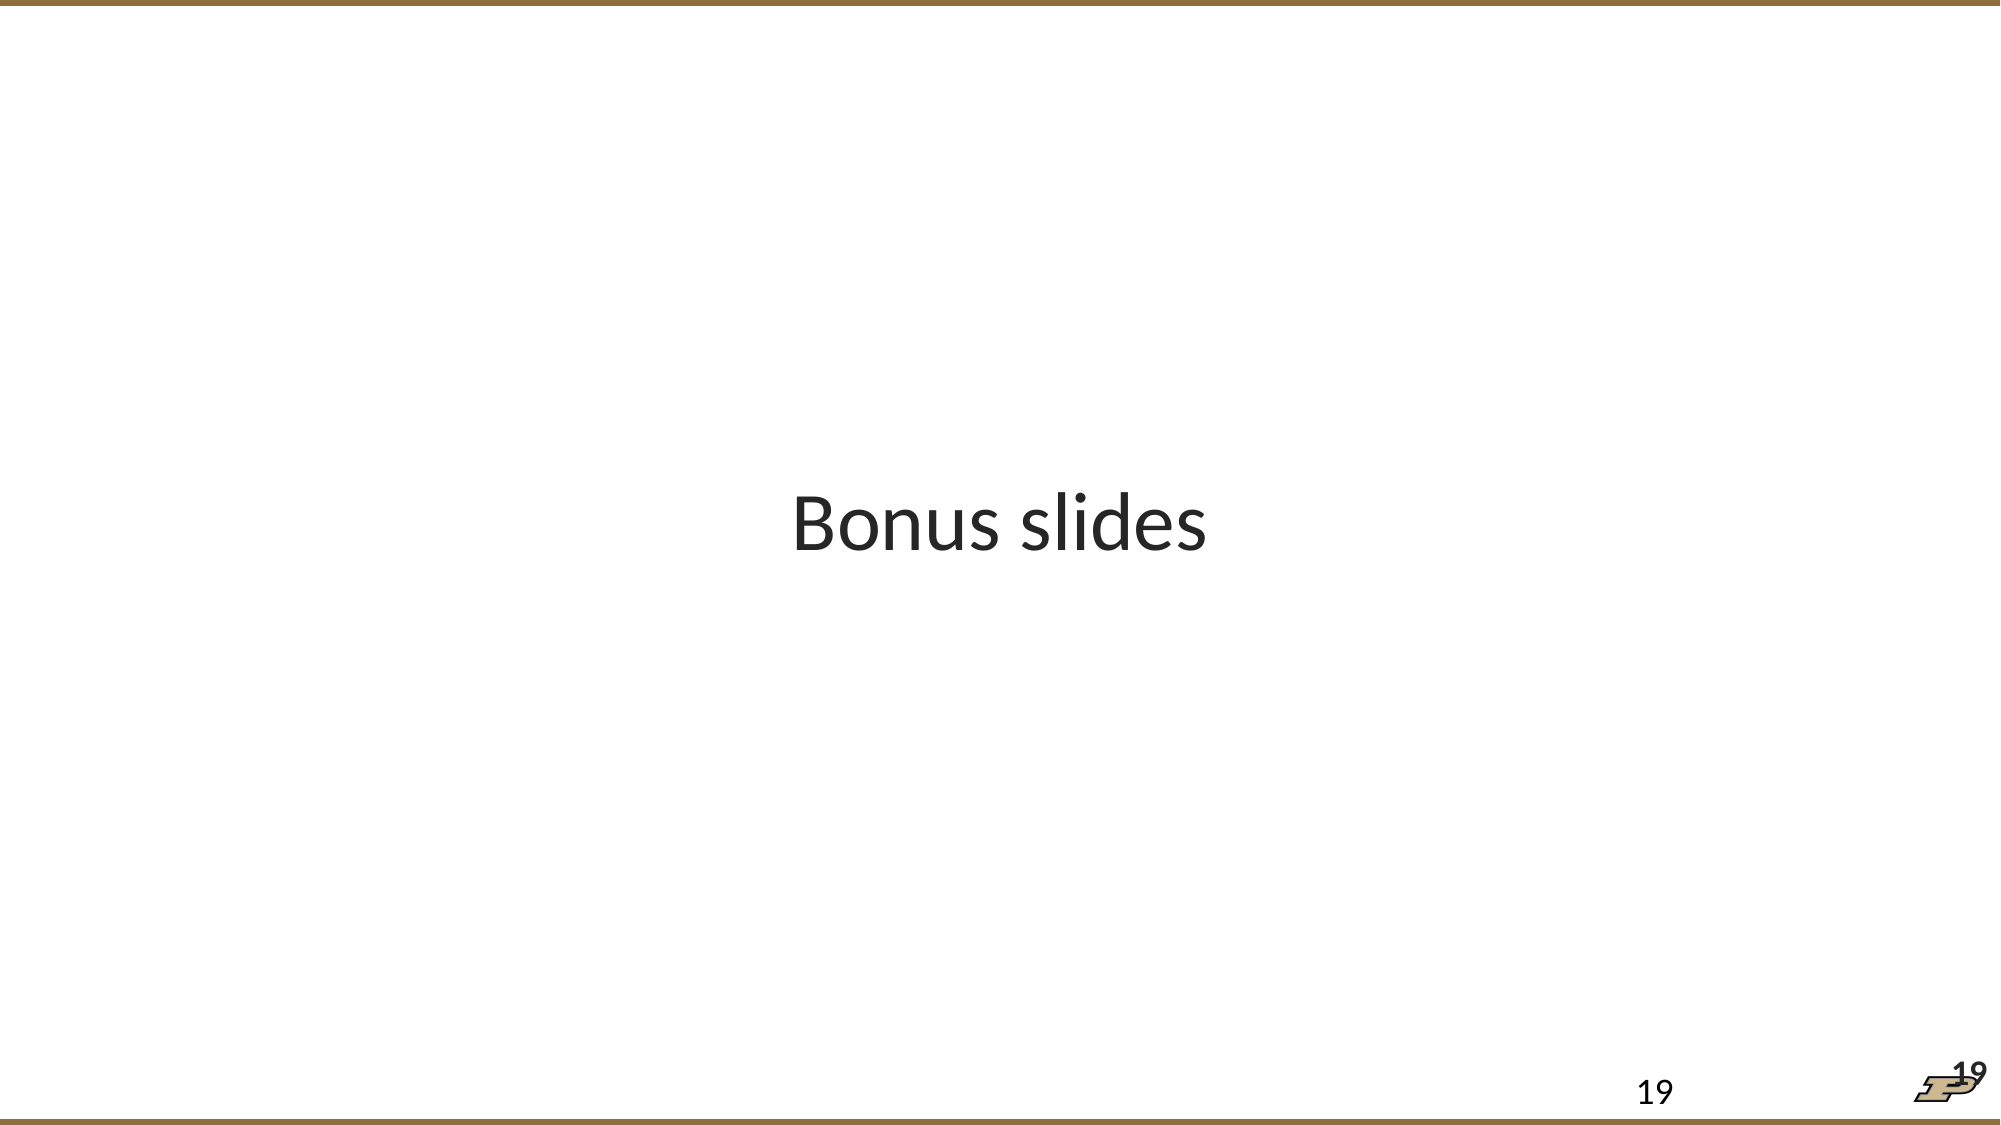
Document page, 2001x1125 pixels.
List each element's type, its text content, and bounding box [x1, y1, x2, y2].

title Bonus slides [147, 448, 1853, 677]
slide_number 19 [1871, 1038, 1992, 1125]
text_box 19 [1597, 1045, 1723, 1123]
